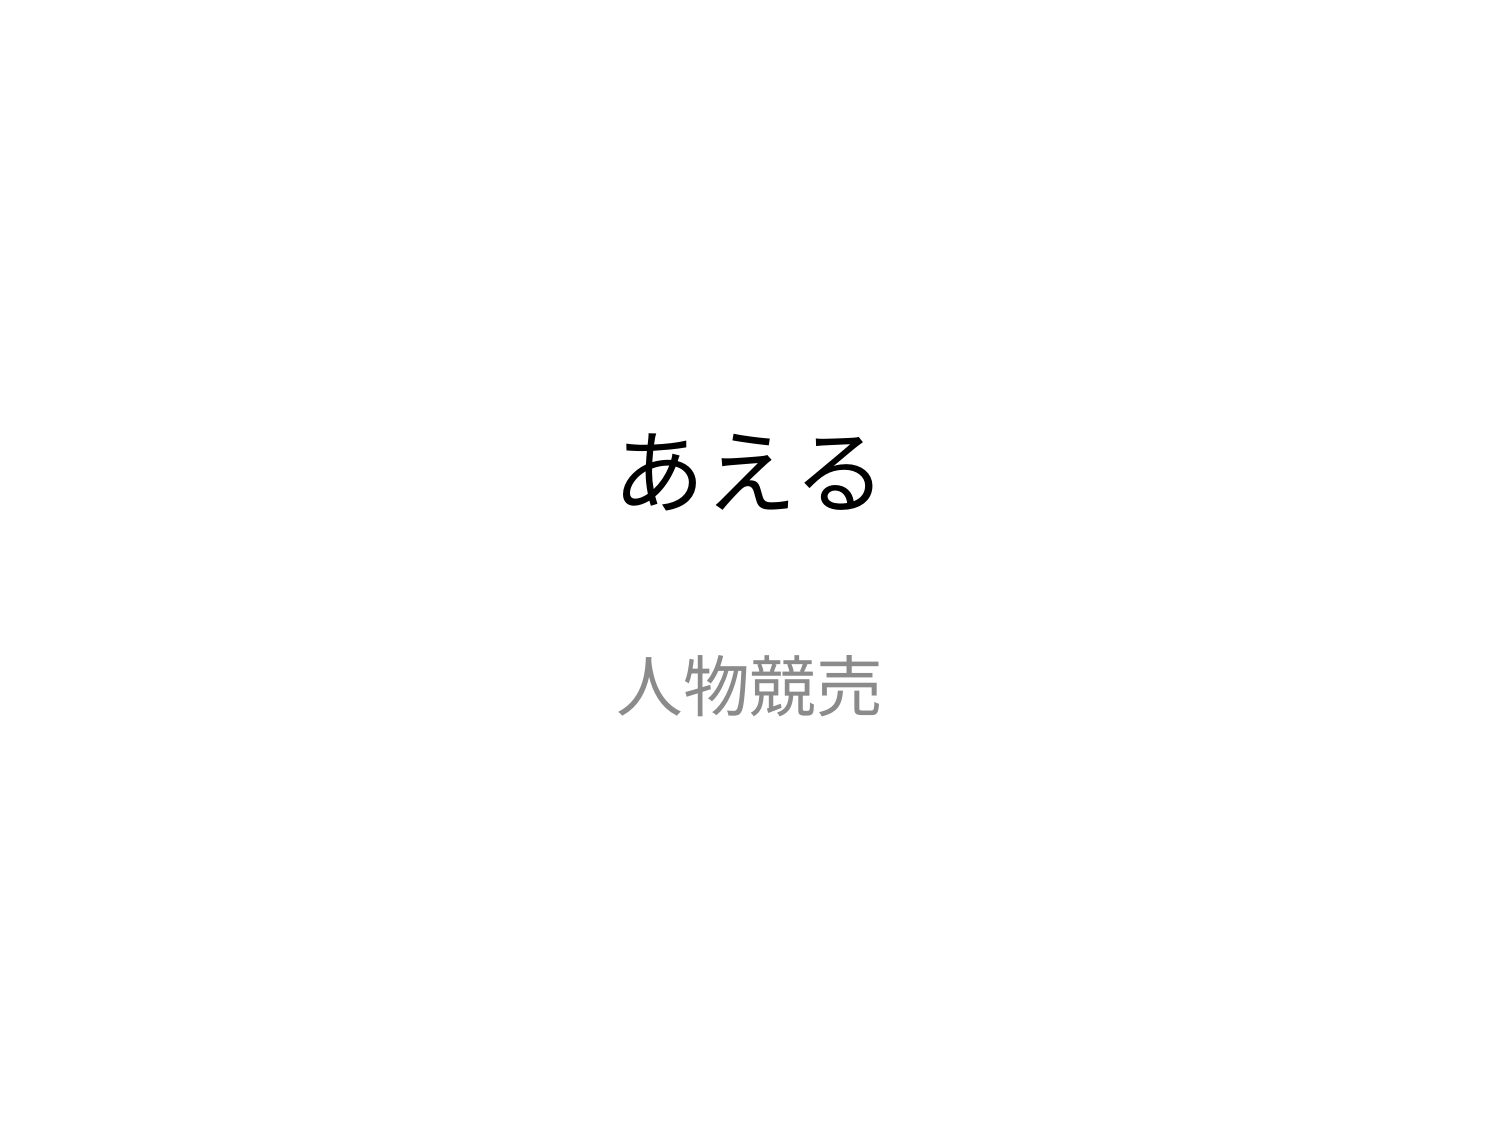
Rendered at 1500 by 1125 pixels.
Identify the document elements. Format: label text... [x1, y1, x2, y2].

title あえる [112, 349, 1388, 591]
subtitle 人物競売 [225, 637, 1275, 925]
